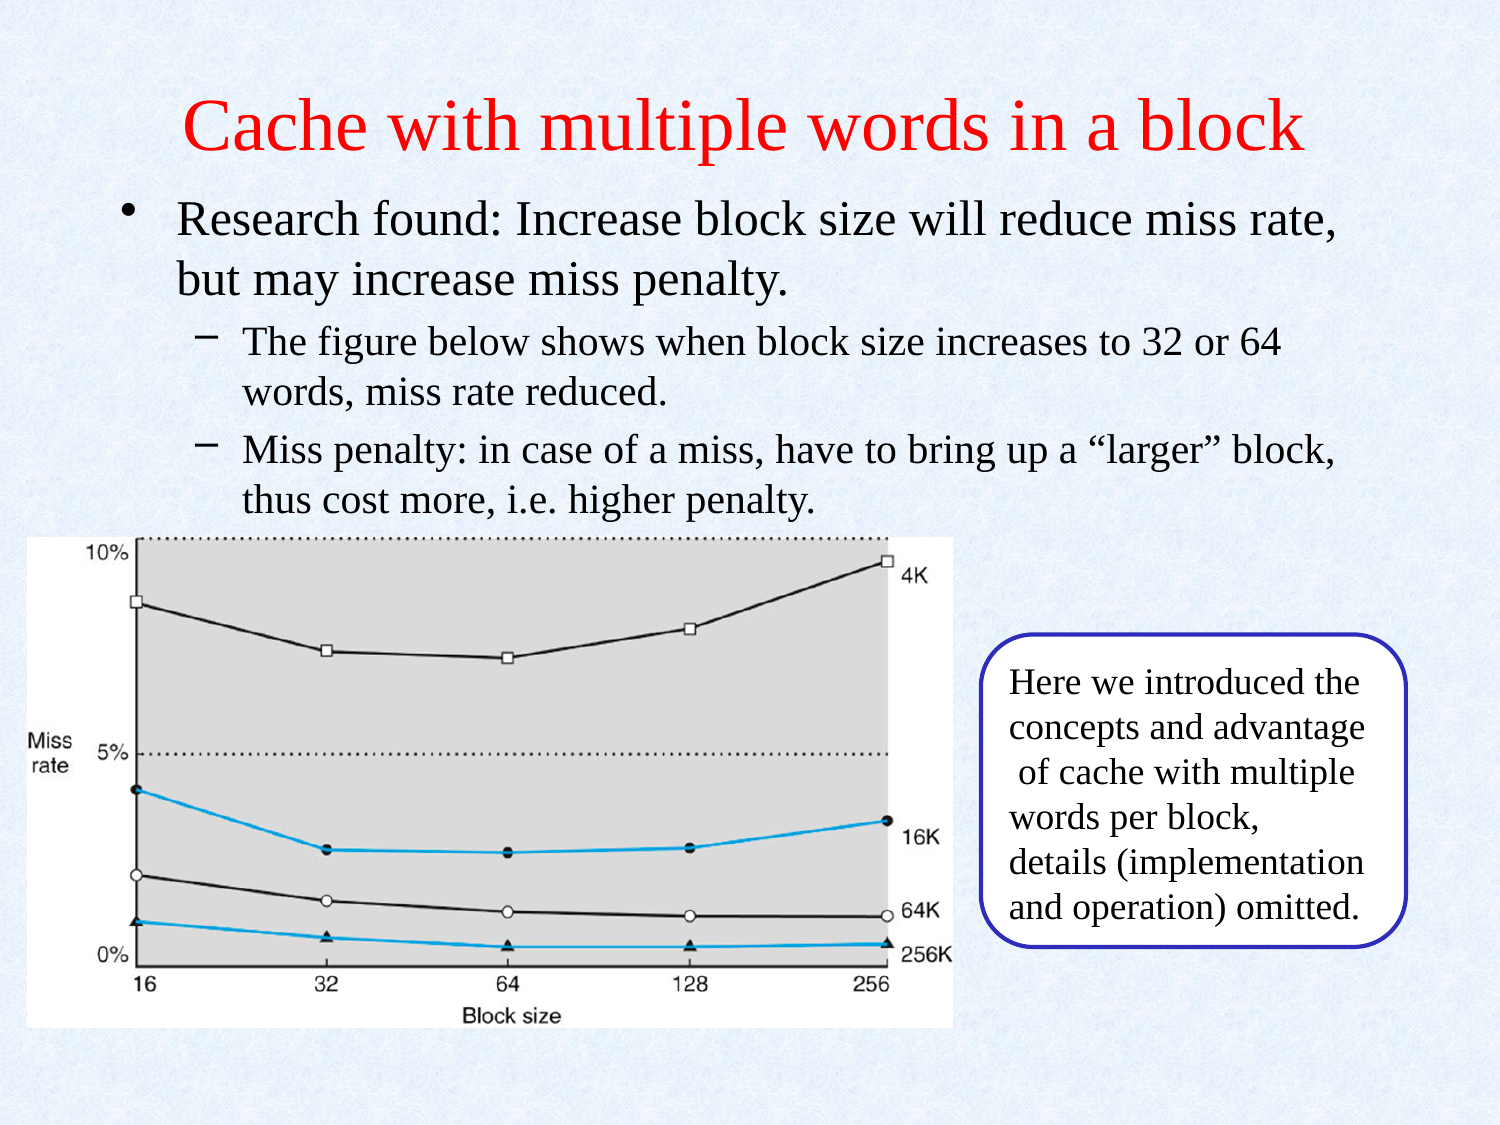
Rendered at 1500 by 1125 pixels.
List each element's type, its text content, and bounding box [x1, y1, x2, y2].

text_box Here we introduced the concepts and advantage of cache with multiple words per block, details (implementation and operation) omitted. [994, 649, 1382, 935]
text_box [996, 639, 1409, 950]
list Research found: Increase block size will reduce miss rate, but may increase miss penalty. The figure below shows when block size increases to 32 or 64 words, miss rate reduced. Miss penalty: in case of a miss, have to bring up a “larger” block, thus cost more, i.e. higher penalty. [105, 177, 1381, 853]
title Cache with multiple words in a block [106, 83, 1382, 159]
picture [27, 537, 954, 1028]
text_box [978, 853, 994, 933]
